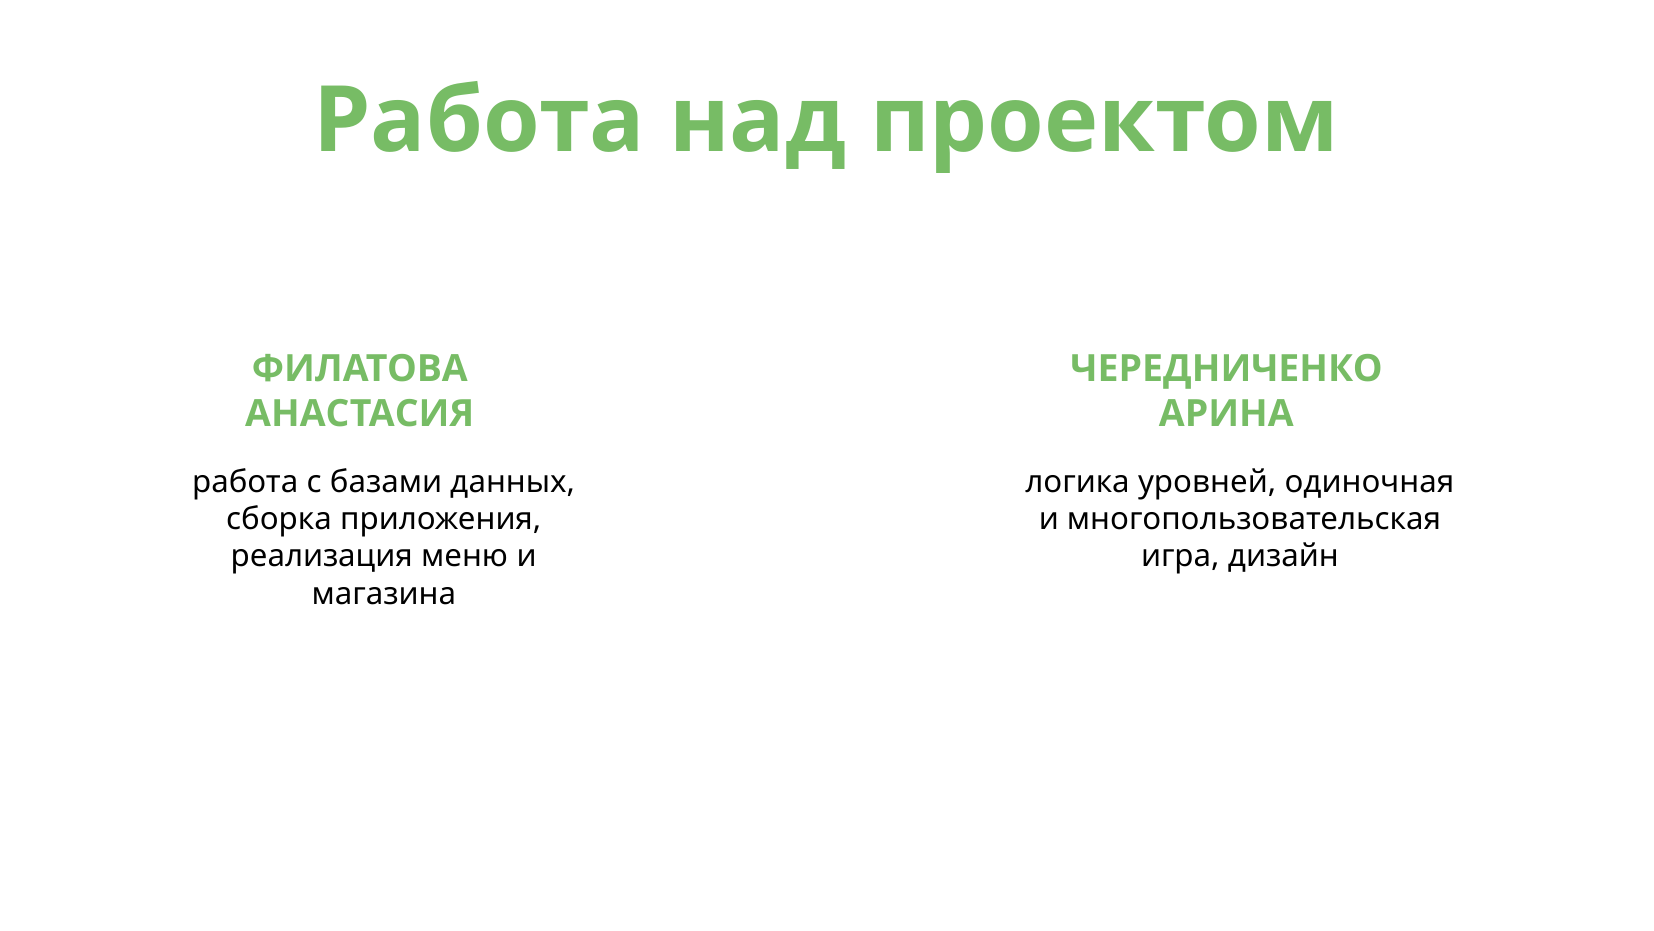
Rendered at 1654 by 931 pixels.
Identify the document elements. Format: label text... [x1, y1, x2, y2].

text_box логика уровней, одиночная и многопользовательская игра, дизайн [1003, 453, 1477, 621]
text_box работа с базами данных, сборка приложения, реализация меню и магазина [147, 453, 620, 621]
text_box ФИЛАТОВА АНАСТАСИЯ [177, 336, 543, 443]
text_box ЧЕРЕДНИЧЕНКО АРИНА [1033, 336, 1420, 443]
title Работа над проектом [82, 37, 1571, 193]
